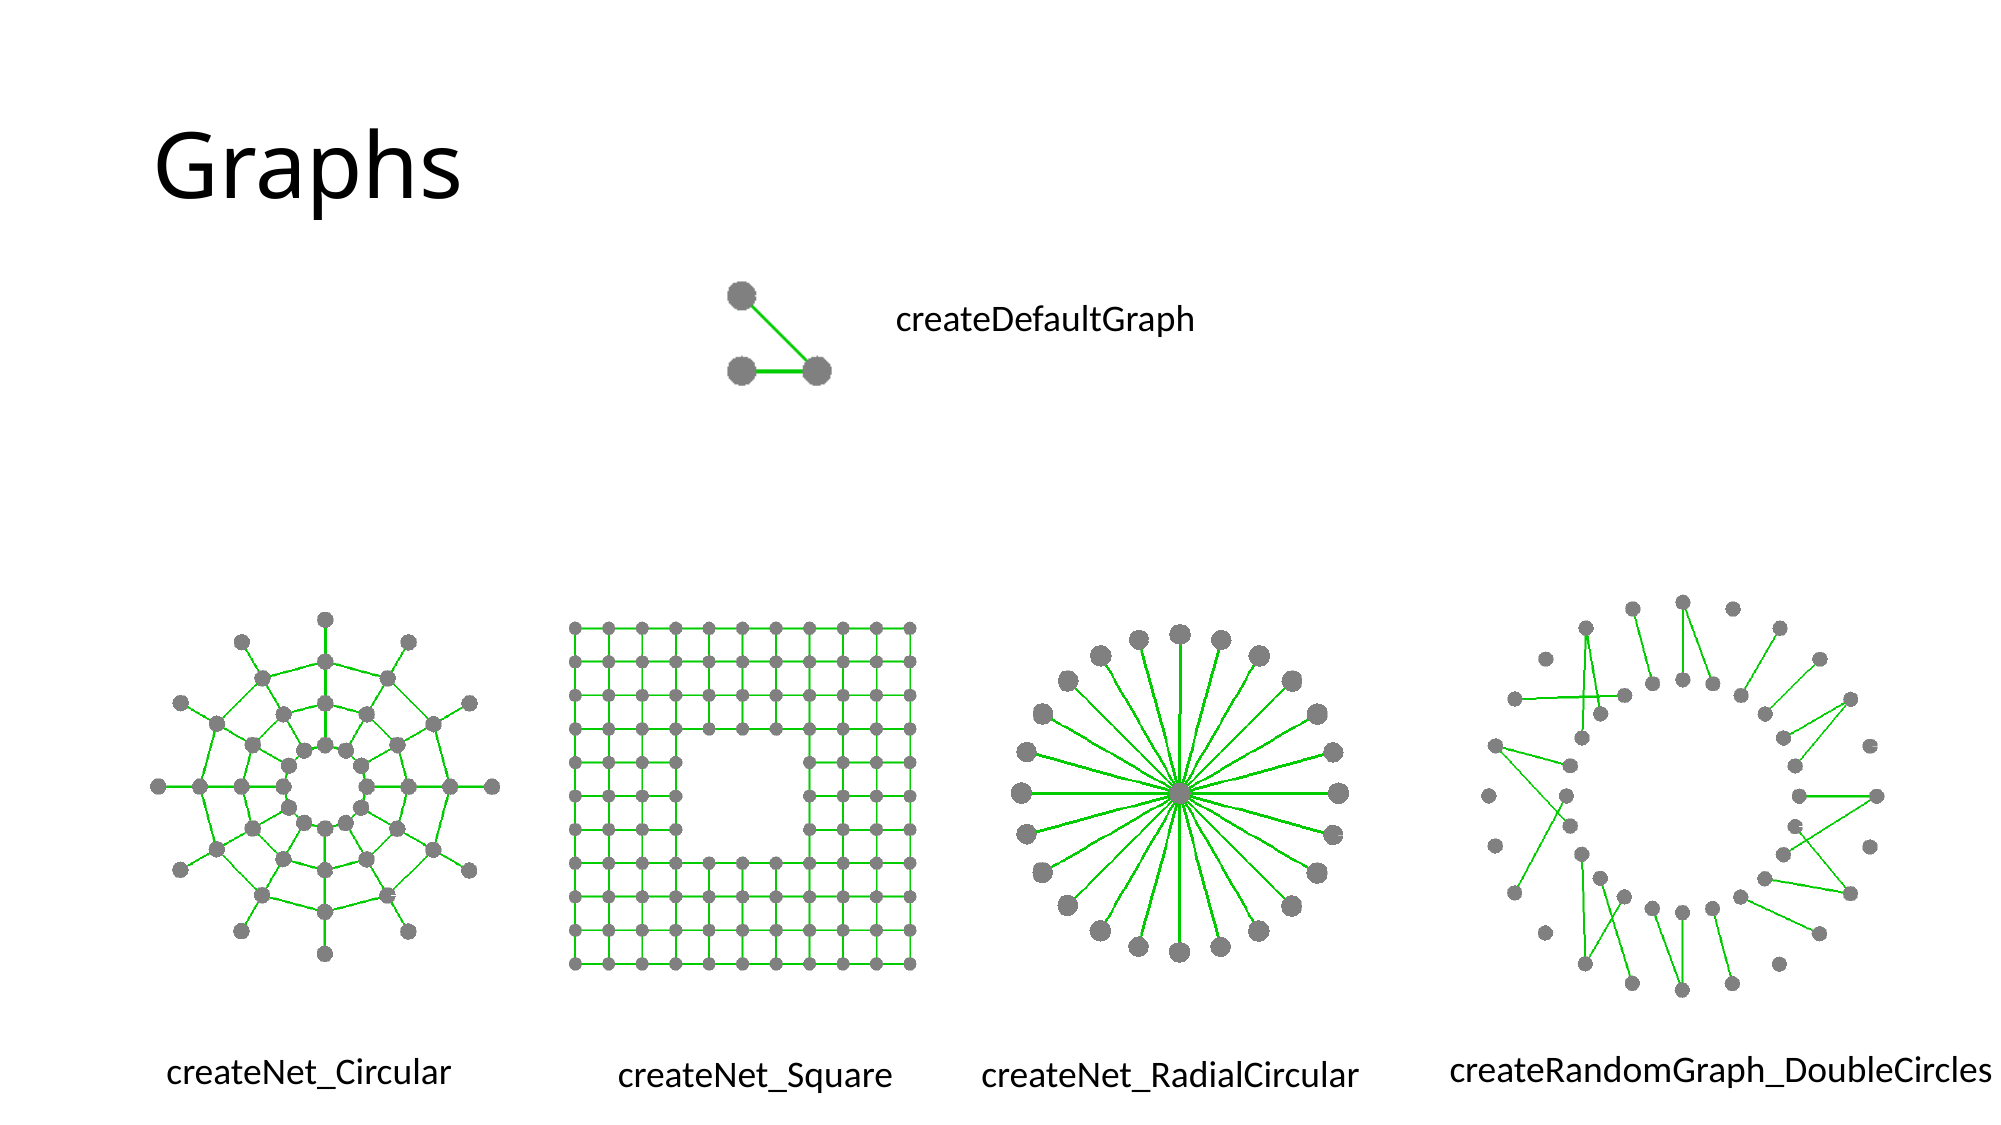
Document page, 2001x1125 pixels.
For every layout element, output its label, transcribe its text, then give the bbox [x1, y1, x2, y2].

picture [999, 613, 1357, 974]
picture [555, 613, 929, 980]
text_box createRandomGraph_DoubleCircles [1434, 1037, 2000, 1098]
text_box createNet_Circular [151, 1039, 467, 1100]
picture [1466, 584, 1898, 1003]
text_box createDefaultGraph [881, 286, 1211, 346]
picture [137, 600, 510, 974]
title Graphs [137, 59, 1863, 278]
text_box createNet_Square [603, 1042, 909, 1103]
picture [686, 228, 874, 422]
text_box createNet_RadialCircular [966, 1042, 1375, 1103]
